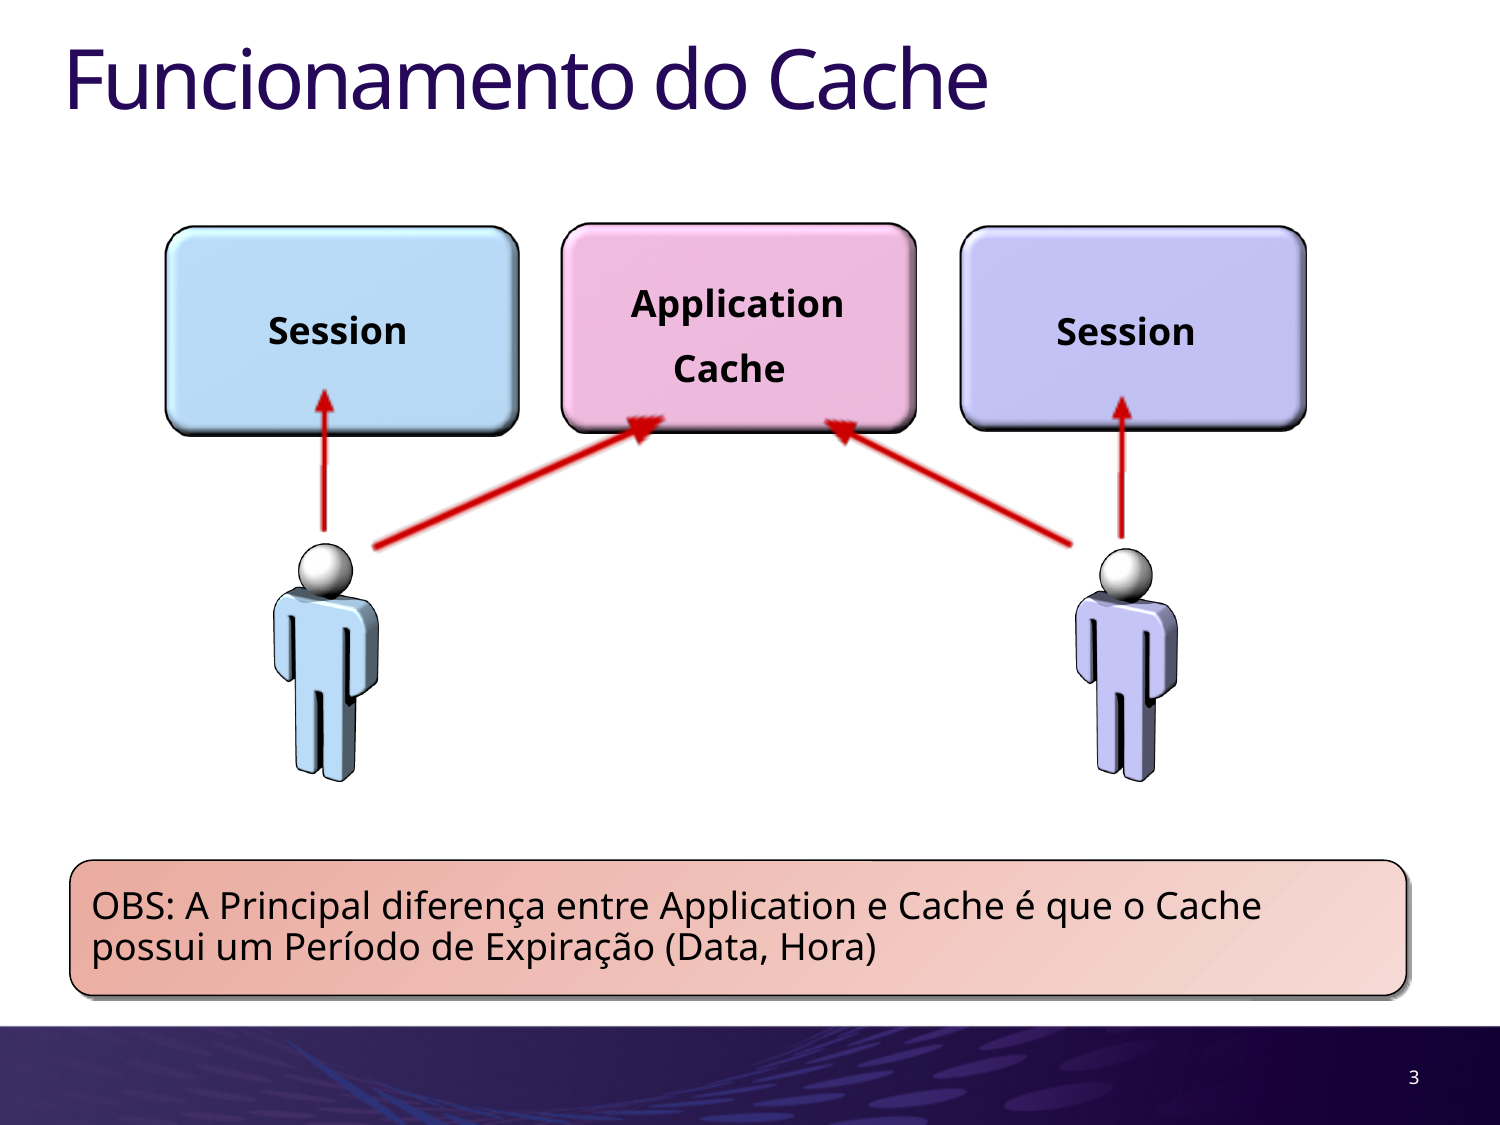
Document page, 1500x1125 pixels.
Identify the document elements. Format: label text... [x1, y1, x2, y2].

slide_number 3 [1408, 1031, 1467, 1092]
title Funcionamento do Cache [62, 37, 1438, 129]
text_box OBS: A Principal diferença entre Application e Cache é que o Cache possui um Período de Expiração (Data, Hora) [69, 860, 1407, 996]
picture [0, 0, 1500, 1125]
